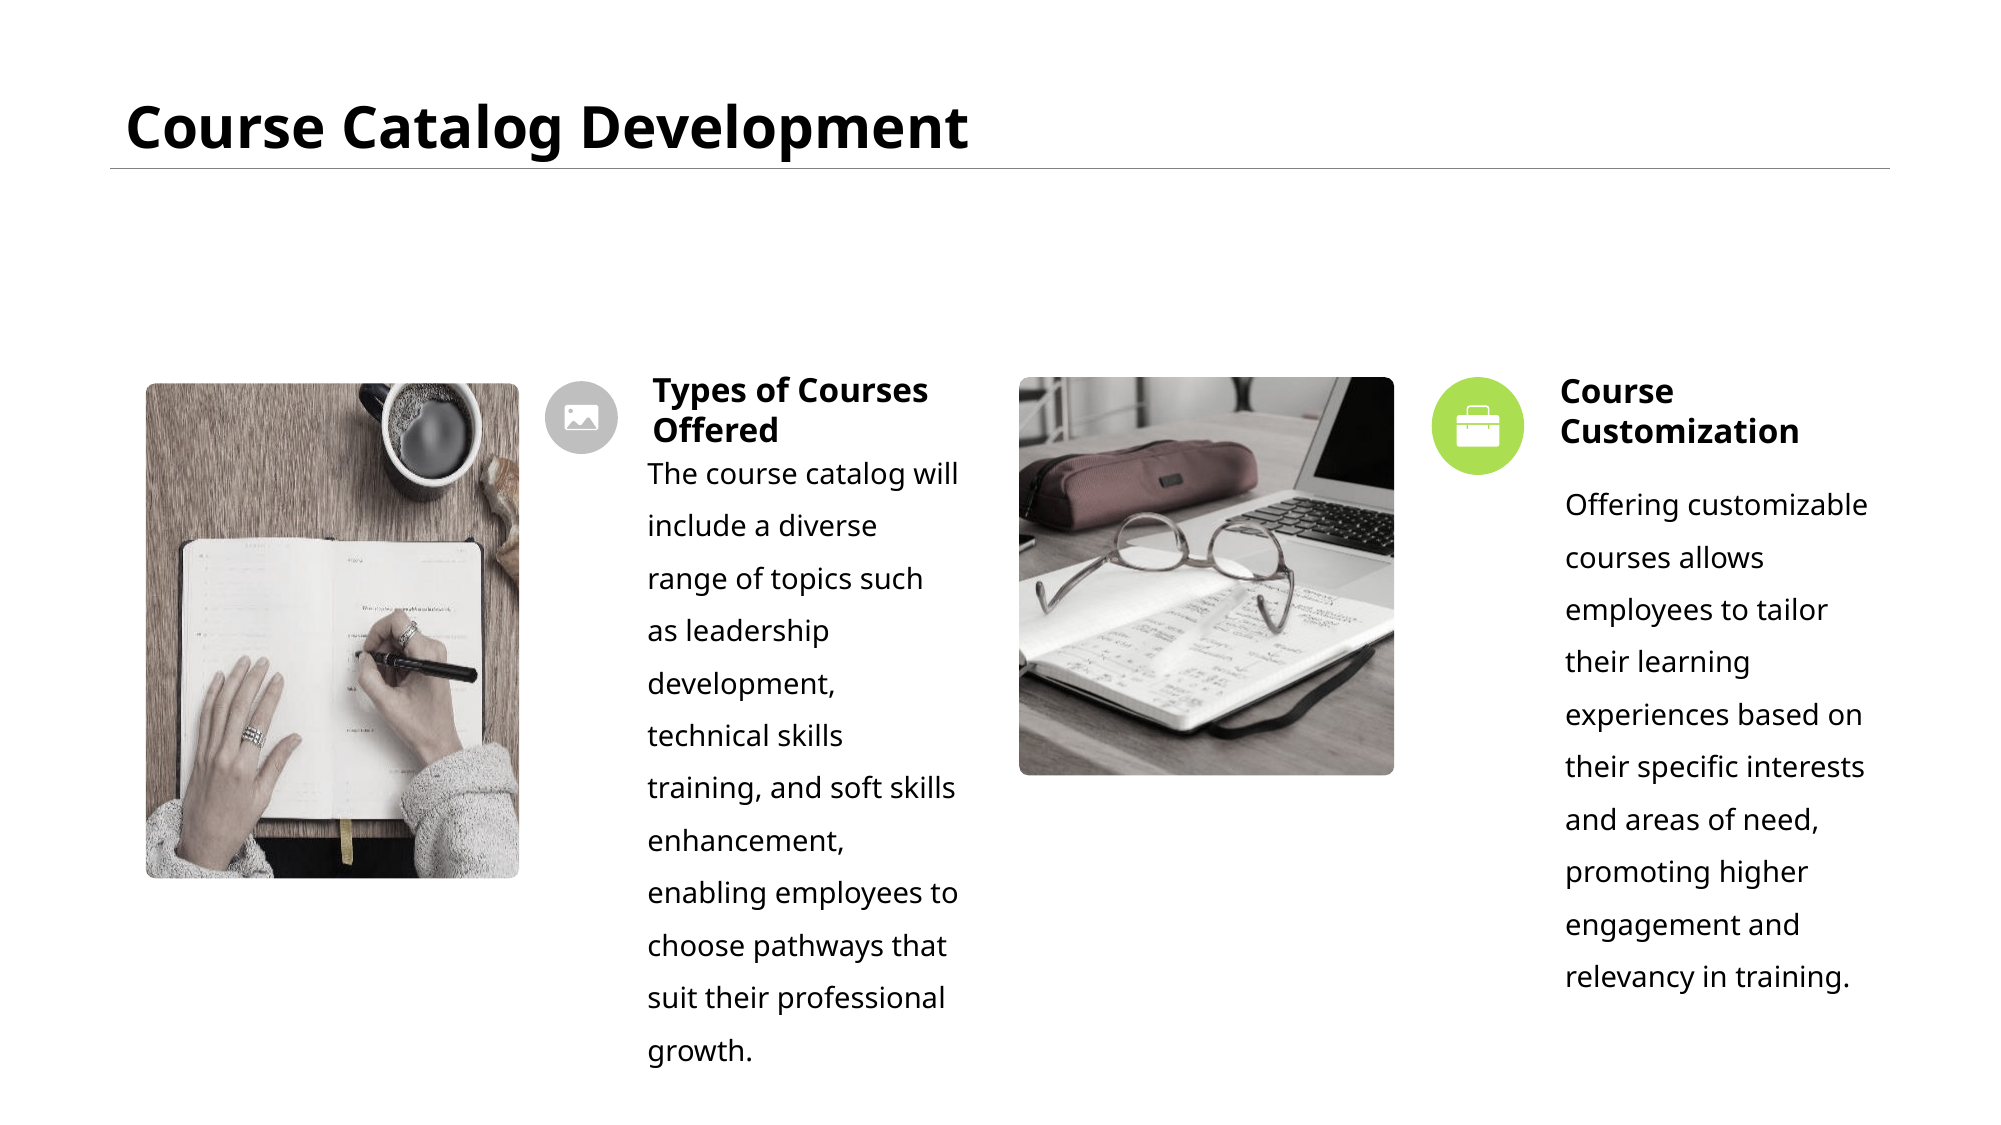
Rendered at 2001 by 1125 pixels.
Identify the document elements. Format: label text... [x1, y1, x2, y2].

text_box [145, 383, 520, 879]
text_box Types of Courses Offered [637, 362, 972, 430]
title Course Catalog Development [109, 0, 1890, 169]
text_box [1019, 377, 1395, 776]
text_box Course Customization [1544, 362, 1879, 458]
text_box Offering customizable courses allows employees to tailor their learning experiences based on their specific interests and areas of need, promoting higher engagement and relevancy in training. [1550, 461, 1890, 1001]
text_box The course catalog will include a diverse range of topics such as leadership development, technical skills training, and soft skills enhancement, enabling employees to choose pathways that suit their professional growth. [632, 430, 976, 1075]
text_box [544, 380, 619, 455]
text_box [1431, 376, 1525, 476]
